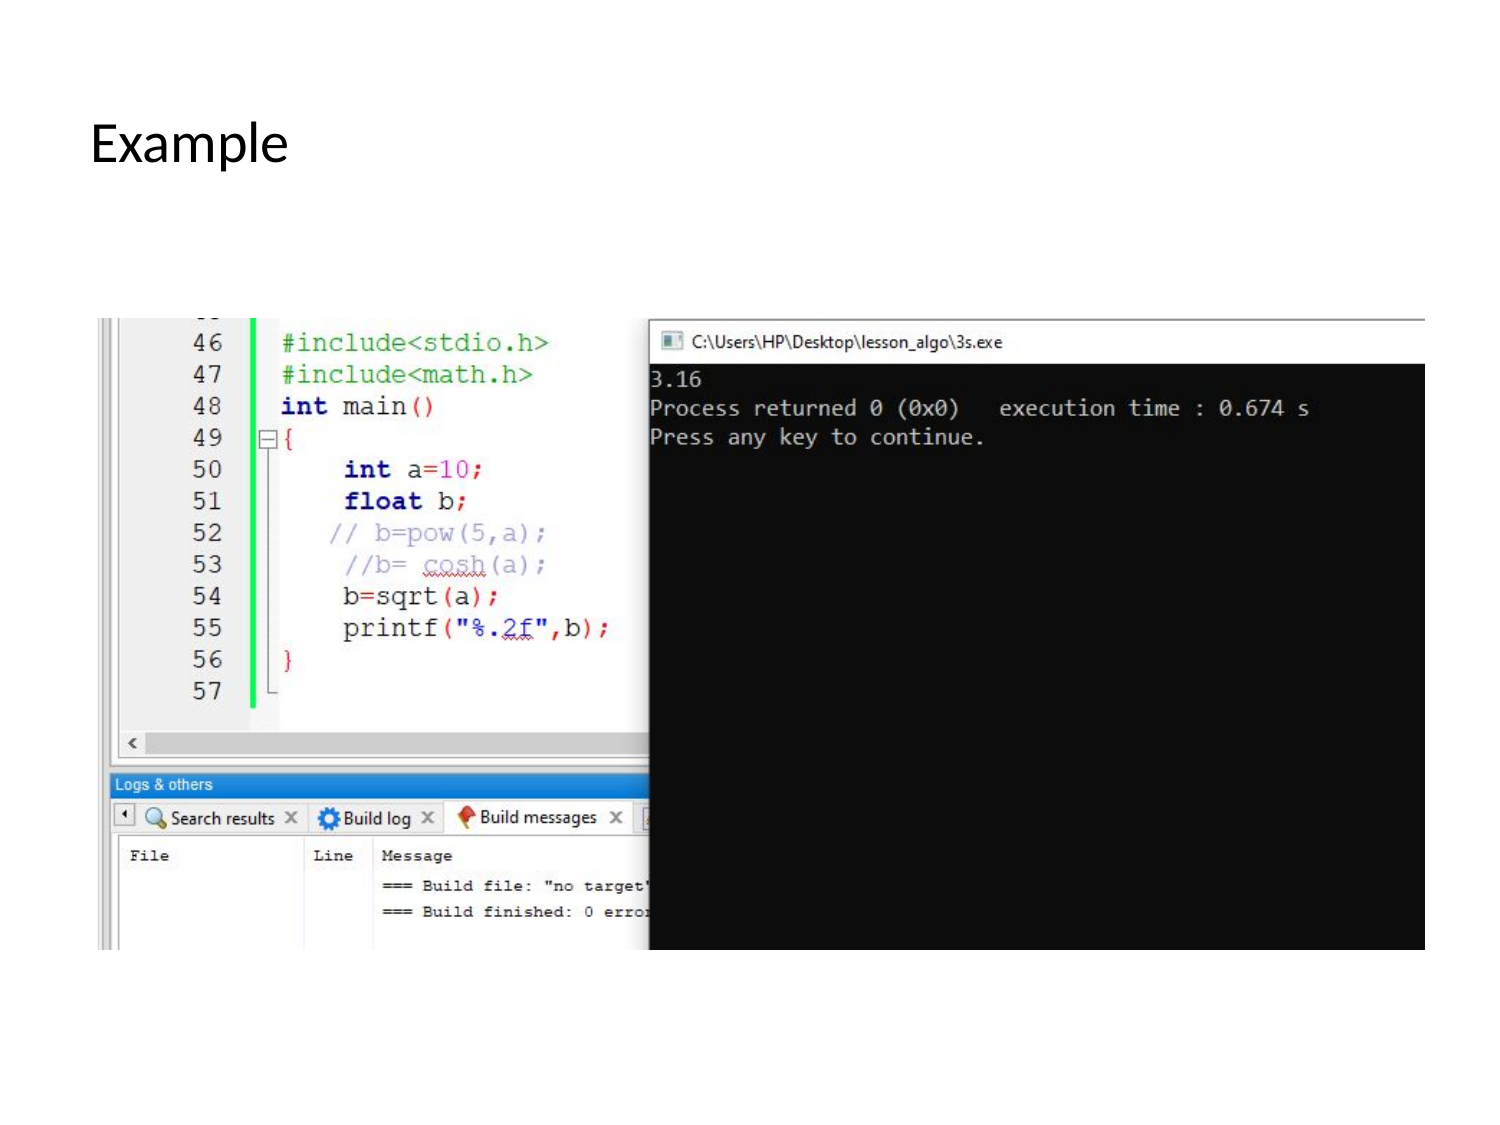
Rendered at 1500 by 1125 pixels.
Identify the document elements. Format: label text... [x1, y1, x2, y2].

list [74, 317, 1426, 950]
title Example [75, 45, 1425, 233]
